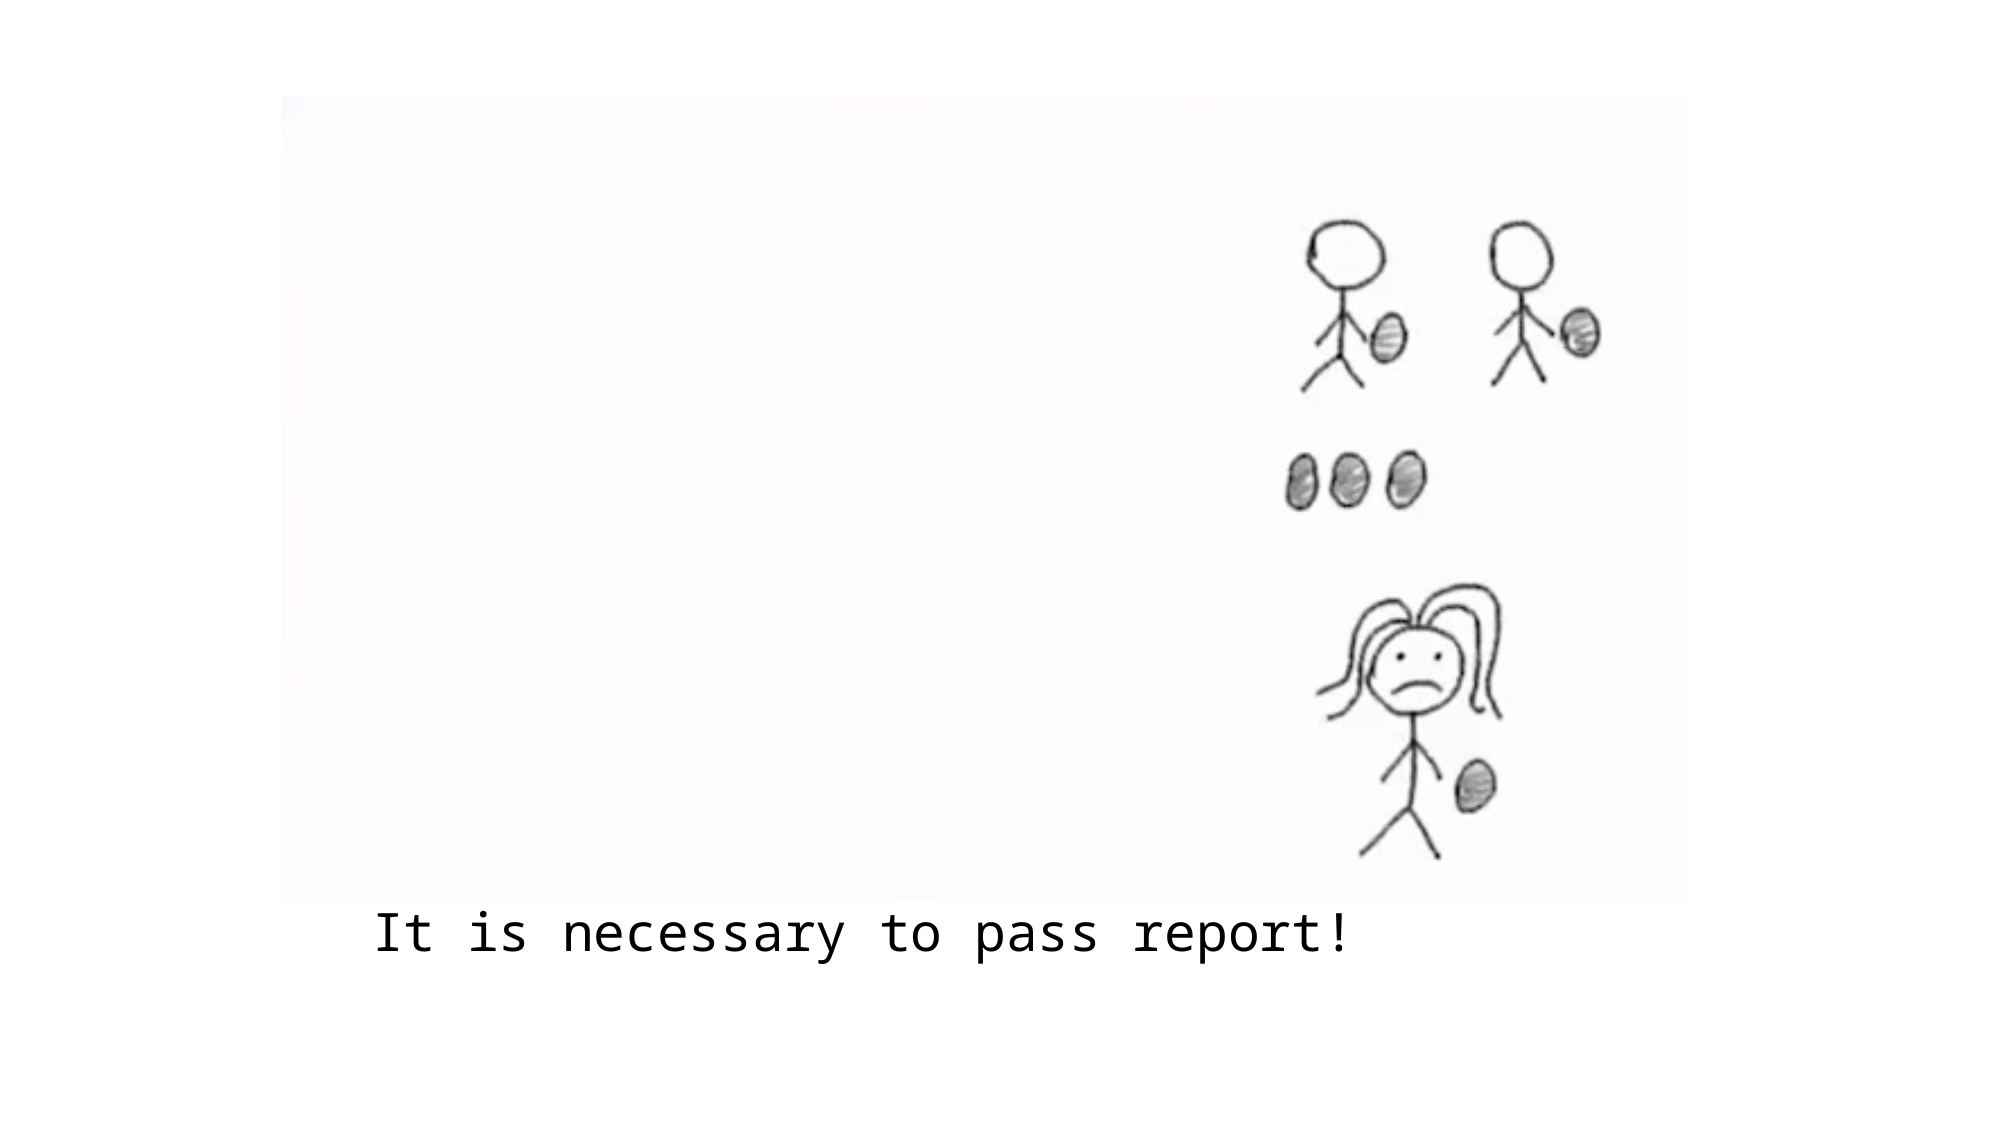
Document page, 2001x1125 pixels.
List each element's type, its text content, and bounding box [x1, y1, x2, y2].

picture [281, 96, 1690, 901]
title It is necessary to pass report! [357, 840, 1707, 1029]
